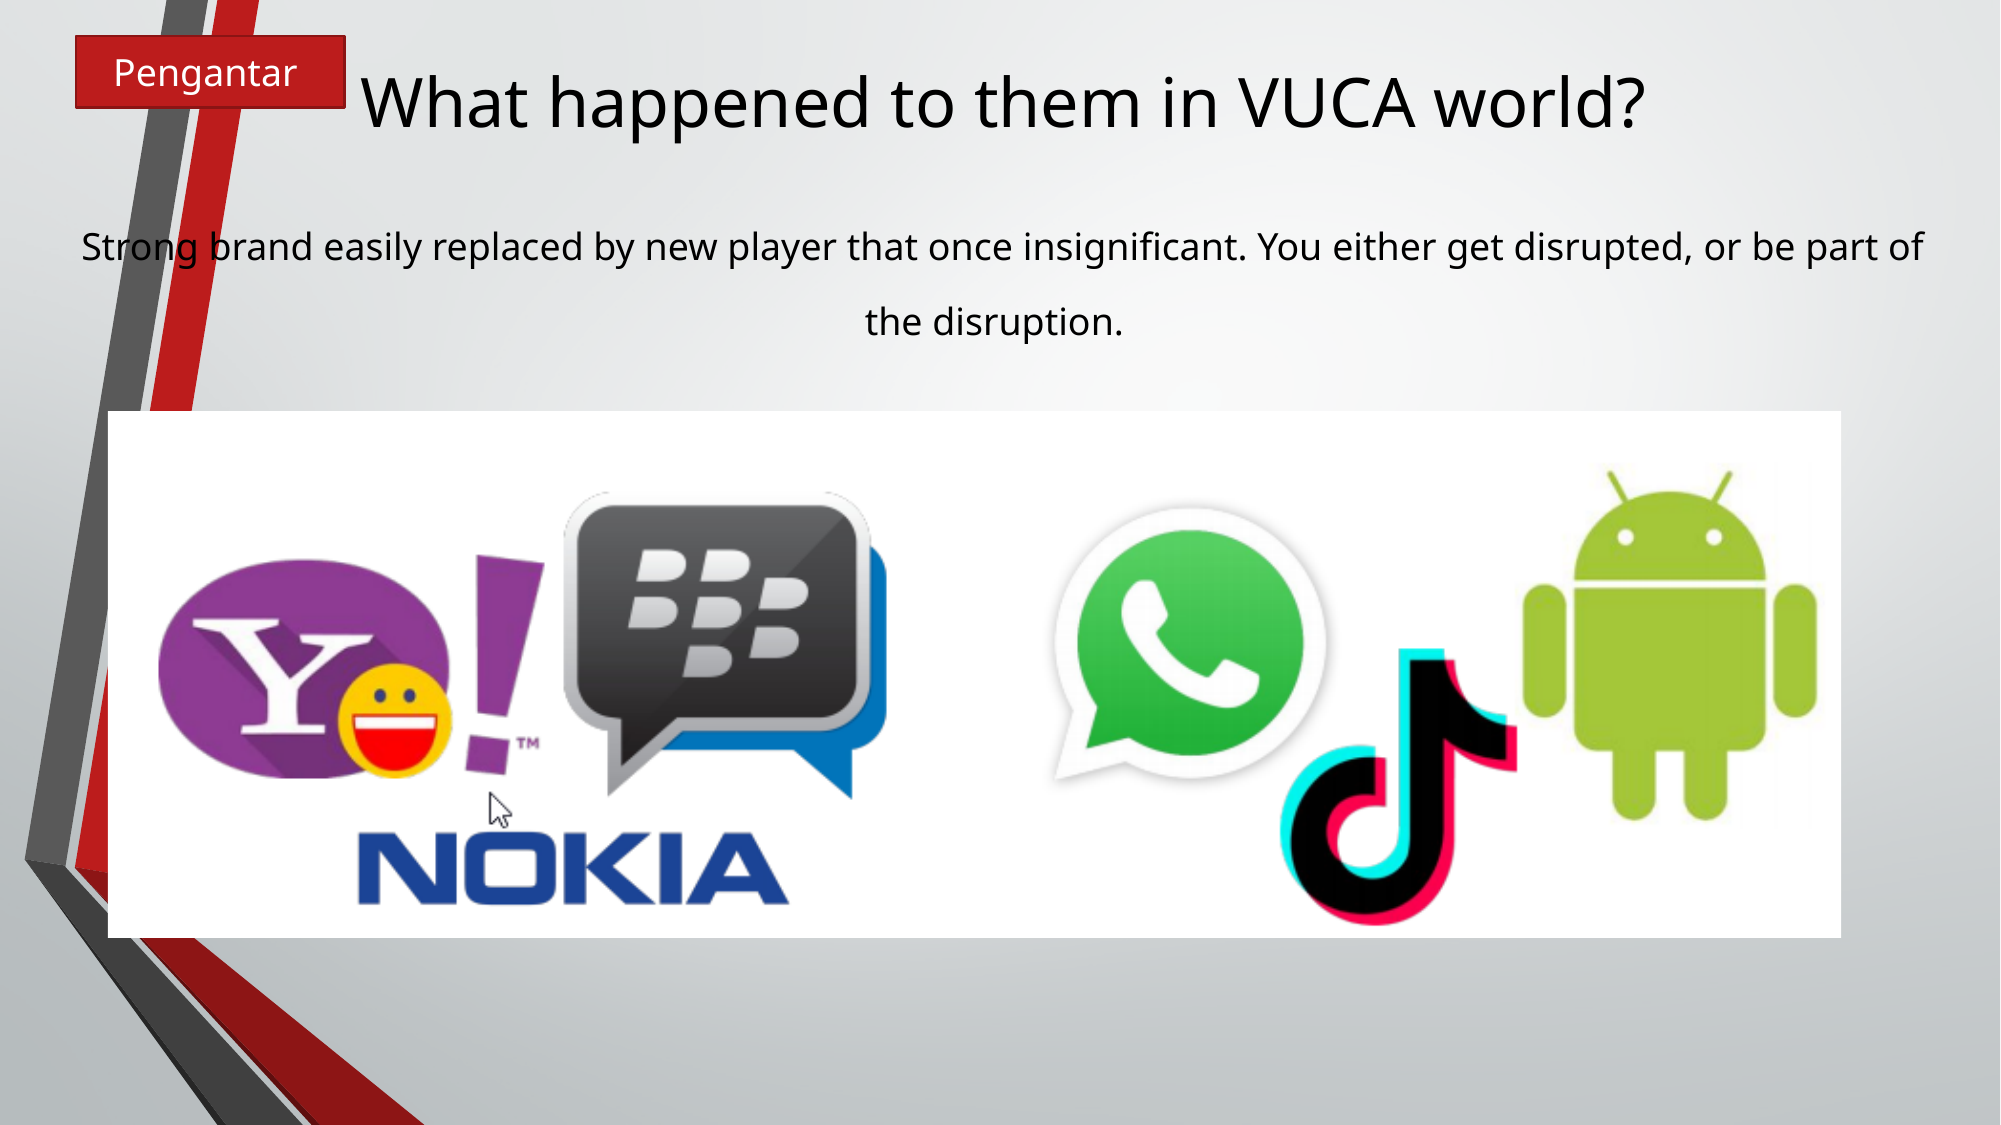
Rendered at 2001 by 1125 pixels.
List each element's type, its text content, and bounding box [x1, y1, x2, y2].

title What happened to them in VUCA world? Strong brand easily replaced by new player that once insignificant. You either get disrupted, or be part of the disruption. [46, 51, 1961, 357]
picture [107, 411, 1842, 939]
text_box Pengantar [75, 35, 346, 109]
